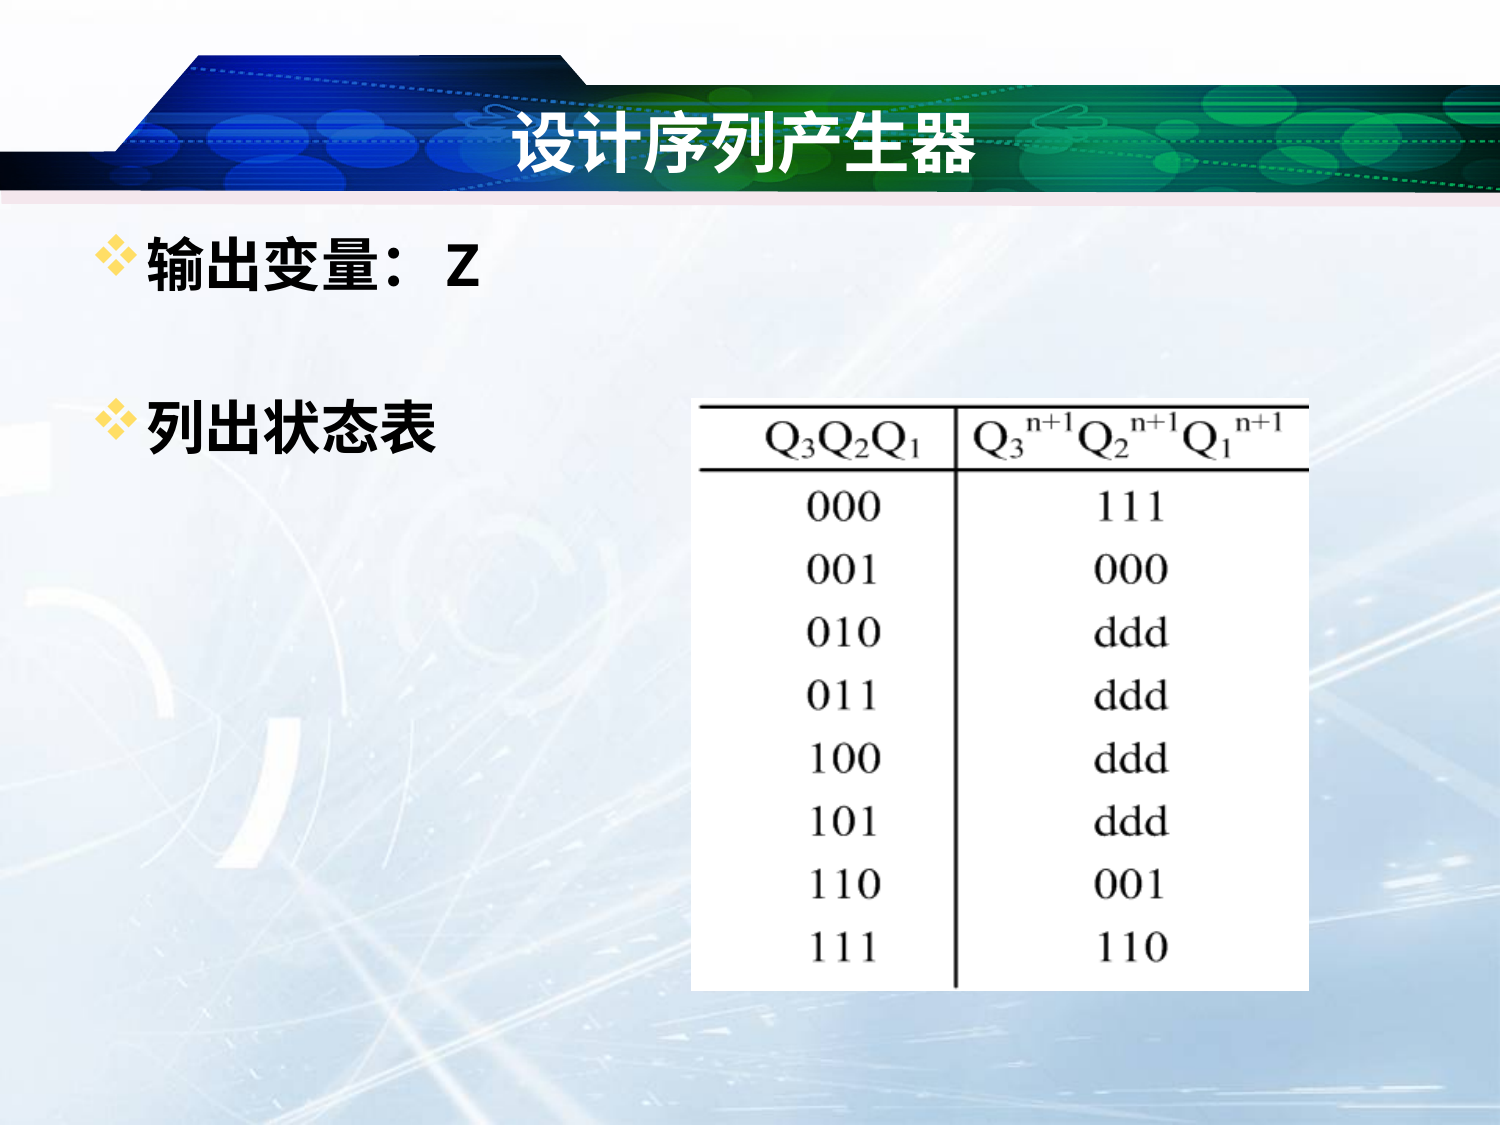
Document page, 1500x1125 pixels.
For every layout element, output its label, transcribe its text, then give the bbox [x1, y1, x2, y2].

list 输出变量： Z 列出状态表 [74, 220, 1426, 1064]
title 设计序列产生器 [99, 94, 1388, 188]
picture [0, 0, 1500, 1125]
